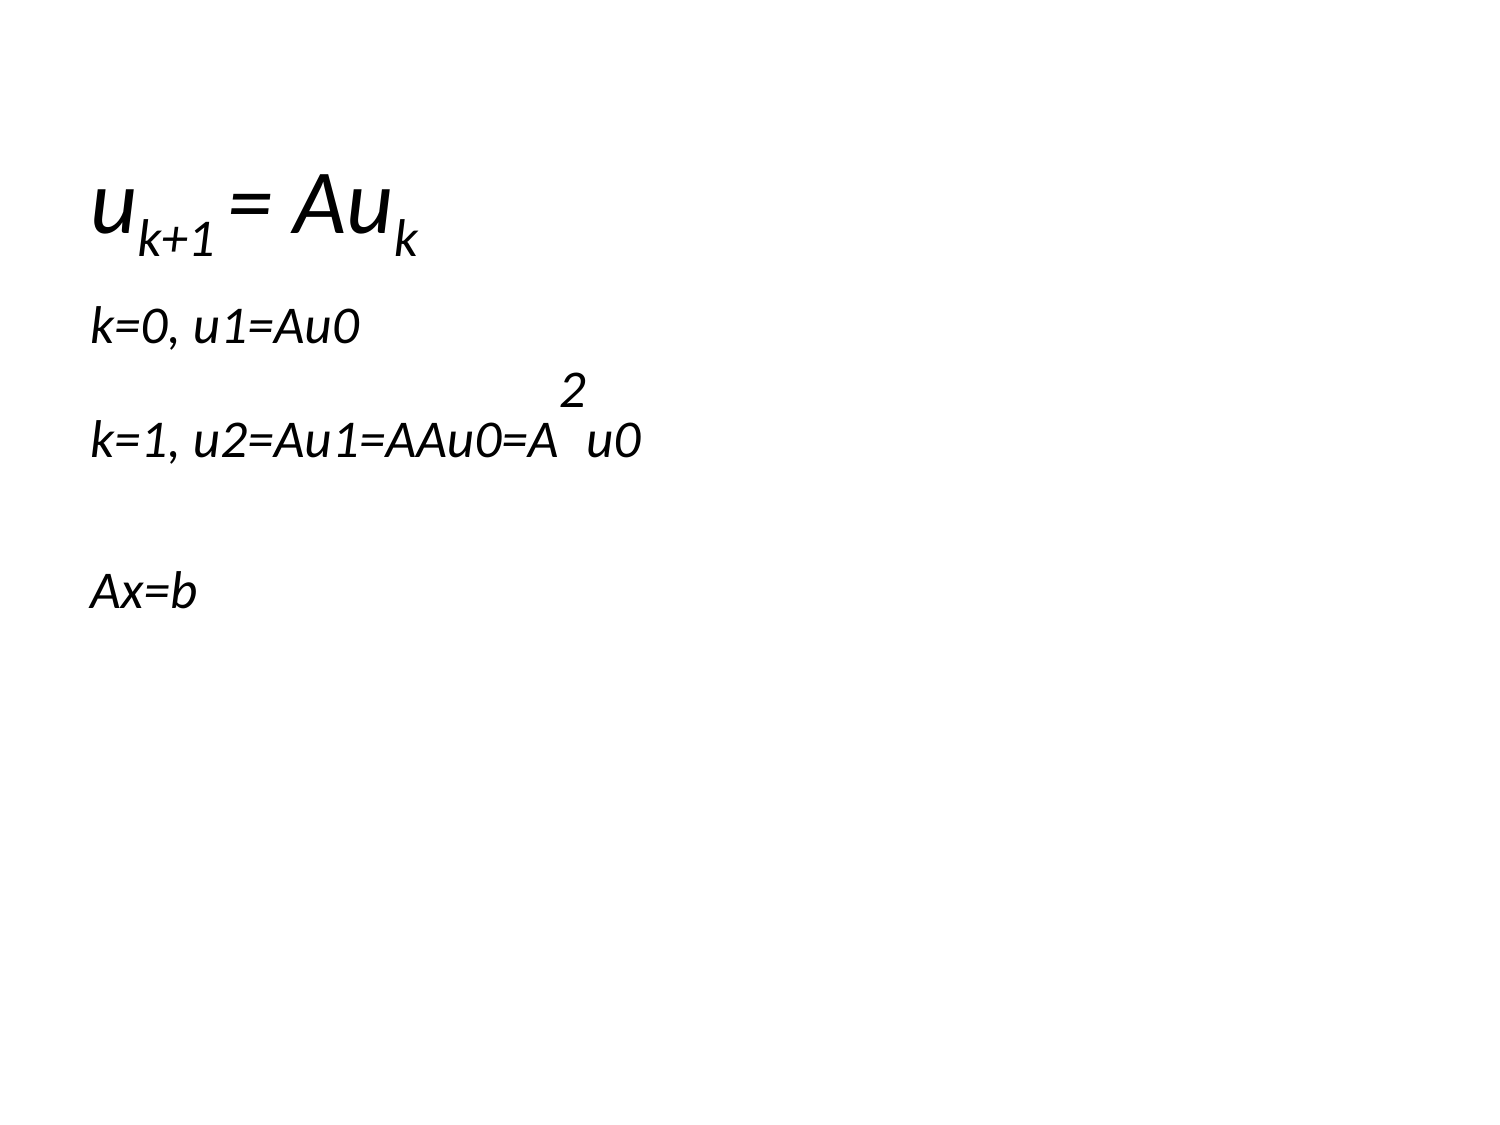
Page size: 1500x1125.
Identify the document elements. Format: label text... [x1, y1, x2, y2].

title uk+1 = Auk k=0, u1=Au0 k=1, u2=Au1=AAu0=A2u0 Ax=b [75, 45, 1425, 716]
